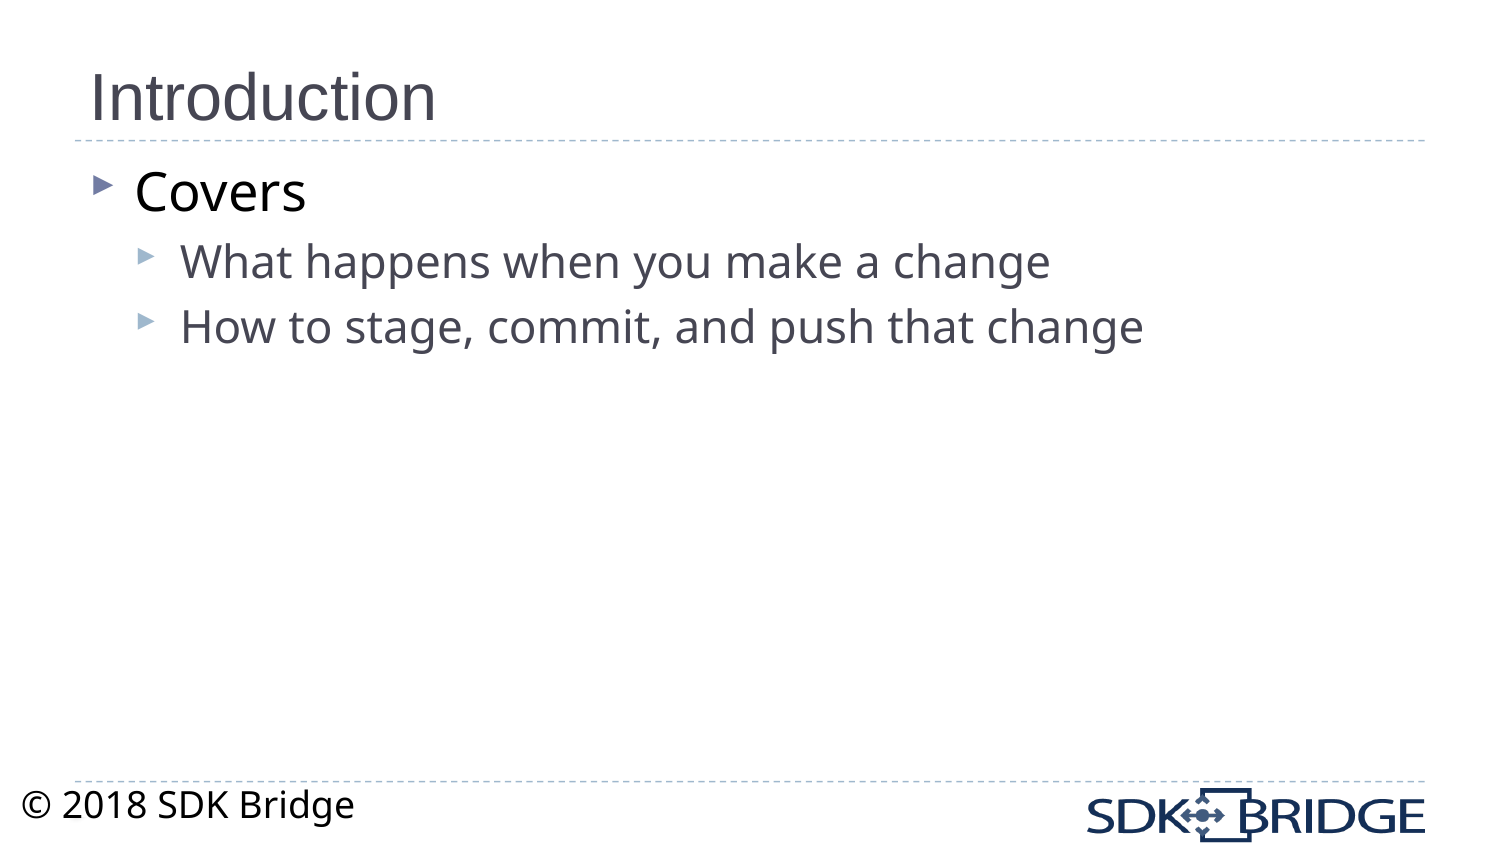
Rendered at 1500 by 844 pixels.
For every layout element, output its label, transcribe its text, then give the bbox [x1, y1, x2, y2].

title Introduction [75, 18, 1425, 141]
list Covers What happens when you make a change How to stage, commit, and push that change [75, 150, 1425, 758]
picture [1087, 788, 1425, 843]
